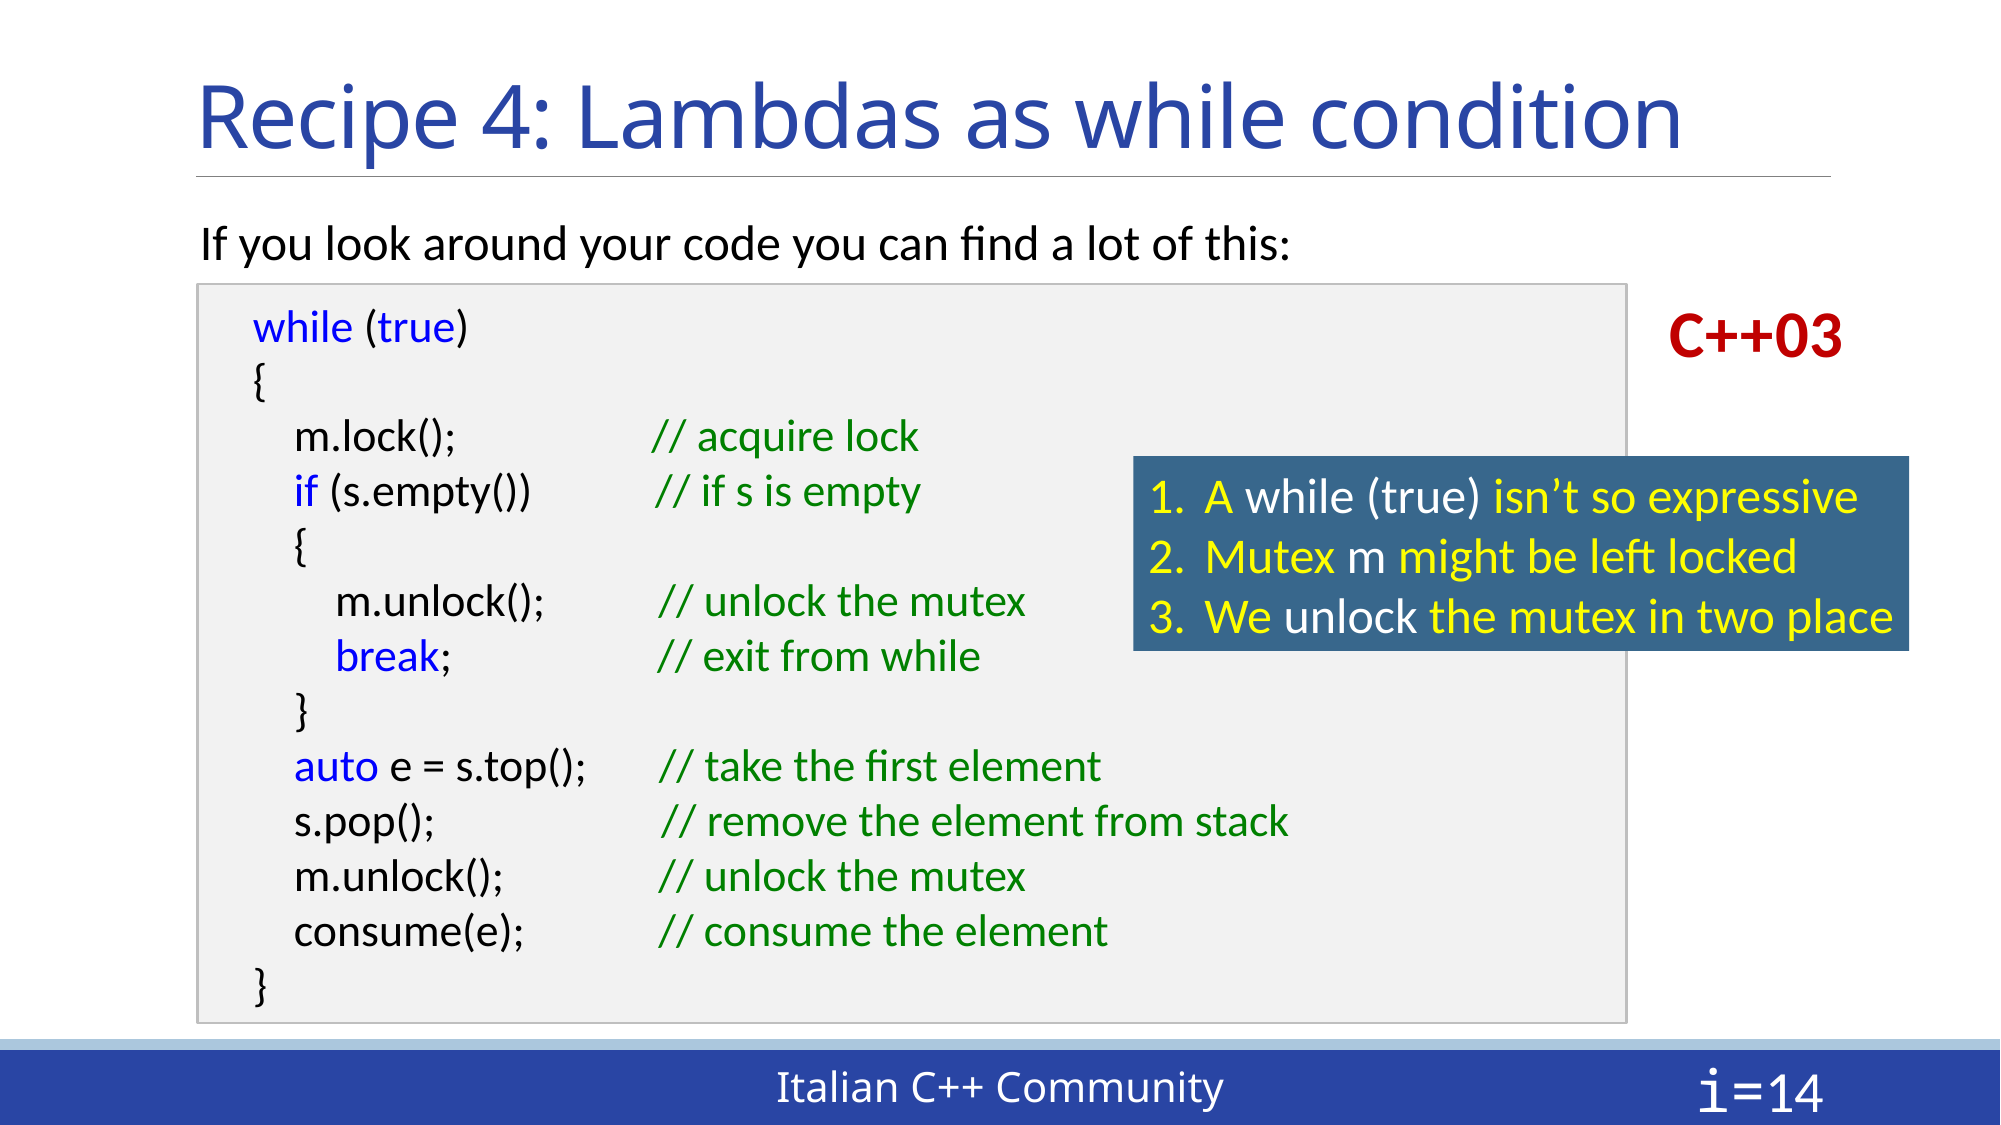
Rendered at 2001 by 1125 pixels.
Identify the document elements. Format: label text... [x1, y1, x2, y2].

text_box A while (true) isn’t so expressive Mutex m might be left locked We unlock the mutex in two place [1133, 456, 1910, 651]
text_box while (true) { m.lock(); // acquire lock if (s.empty()) // if s is empty { m.unlock(); // unlock the mutex break; // exit from while } auto e = s.top(); // take the first element s.pop(); // remove the element from stack m.unlock(); // unlock the mutex consume(e); // consume the element } [196, 283, 1628, 1024]
text_box C++03 [1654, 283, 1859, 379]
title Recipe 4: Lambdas as while condition [180, 2, 1830, 175]
slide_number i=14 [1624, 1059, 1840, 1120]
text_box If you look around your code you can find a lot of this: [184, 203, 1792, 279]
